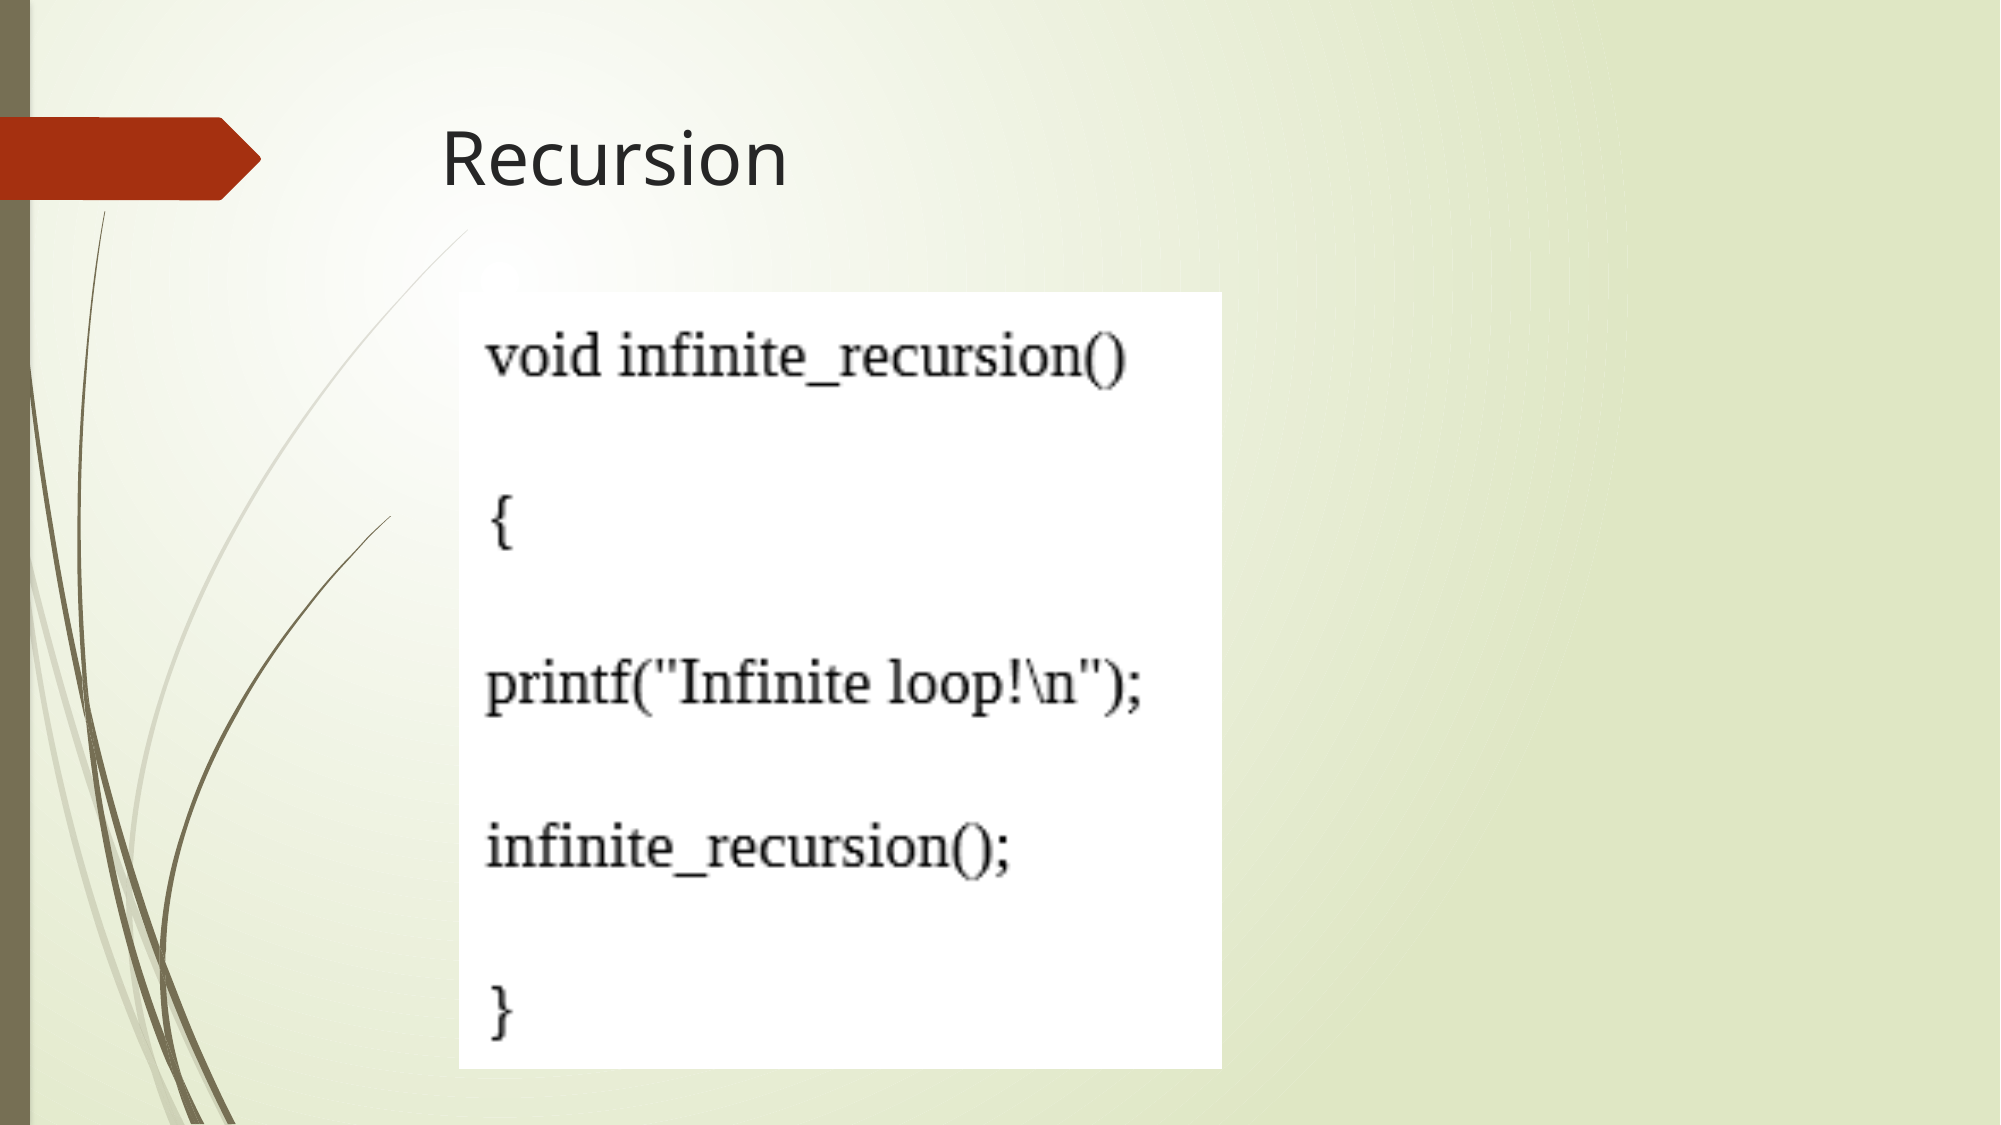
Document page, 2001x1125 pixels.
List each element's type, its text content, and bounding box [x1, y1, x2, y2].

title Recursion [425, 102, 1888, 313]
picture [459, 292, 1222, 1069]
